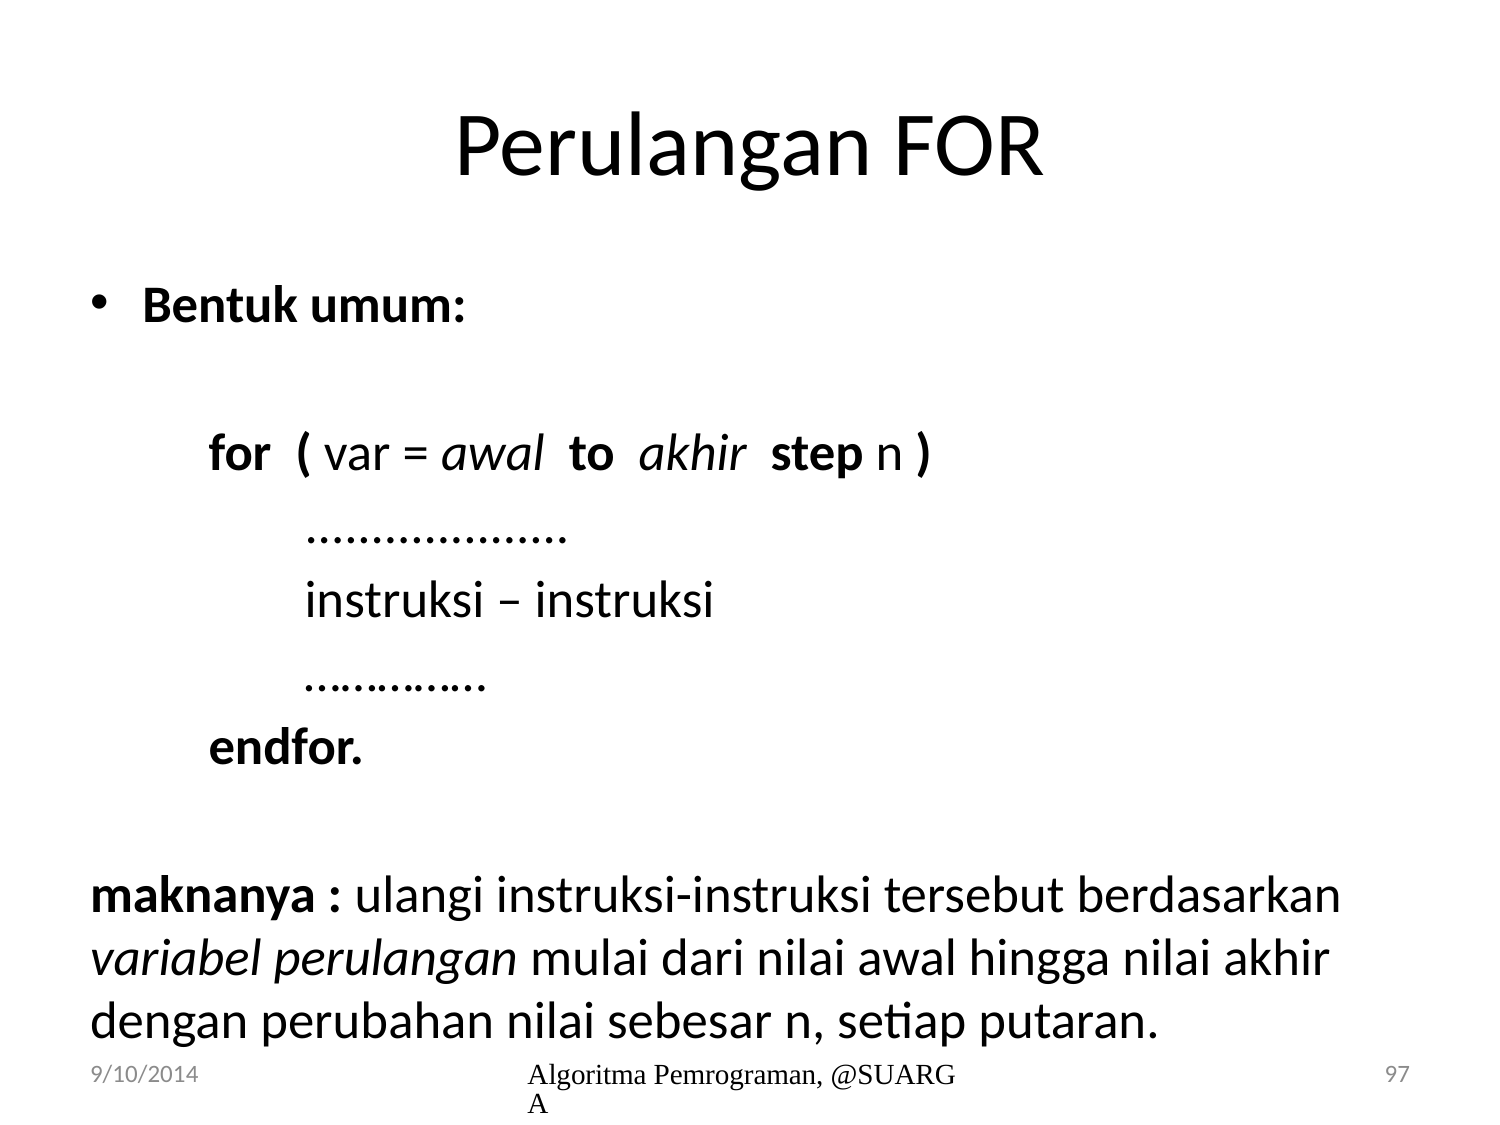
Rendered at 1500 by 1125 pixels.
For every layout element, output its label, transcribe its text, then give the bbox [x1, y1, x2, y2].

footer Algoritma Pemrograman, @SUARGA [512, 1042, 988, 1103]
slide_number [75, 1042, 425, 1103]
list Bentuk umum: for ( var = awal to akhir step n ) .................... instruksi – instruksi …………… endfor. maknanya : ulangi instruksi-instruksi tersebut berdasarkan variabel perulangan mulai dari nilai awal hingga nilai akhir dengan perubahan nilai sebesar n, setiap putaran. [75, 262, 1425, 1063]
title Perulangan FOR [75, 45, 1425, 233]
slide_number 97 [1074, 1042, 1425, 1103]
